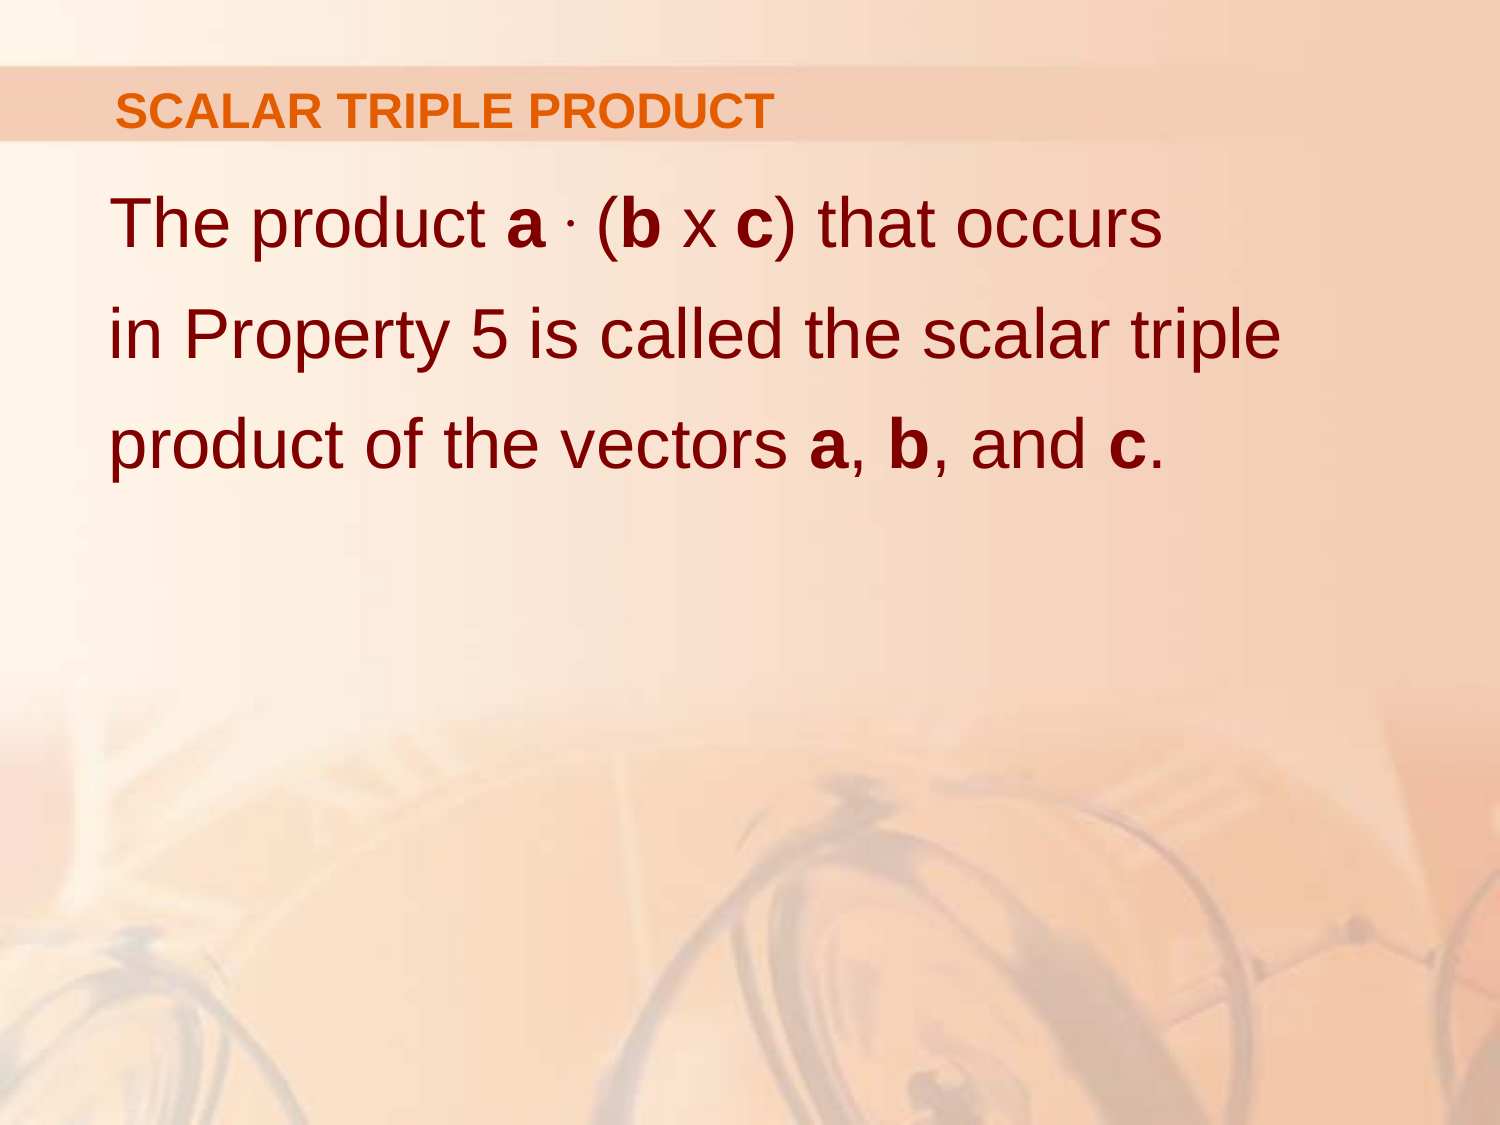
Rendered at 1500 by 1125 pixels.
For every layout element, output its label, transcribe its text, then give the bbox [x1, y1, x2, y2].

picture [0, 0, 1500, 1125]
list The product a . (b x c) that occurs in Property 5 is called the scalar triple product of the vectors a, b, and c. [94, 144, 1500, 1107]
title SCALAR TRIPLE PRODUCT [99, 60, 975, 144]
